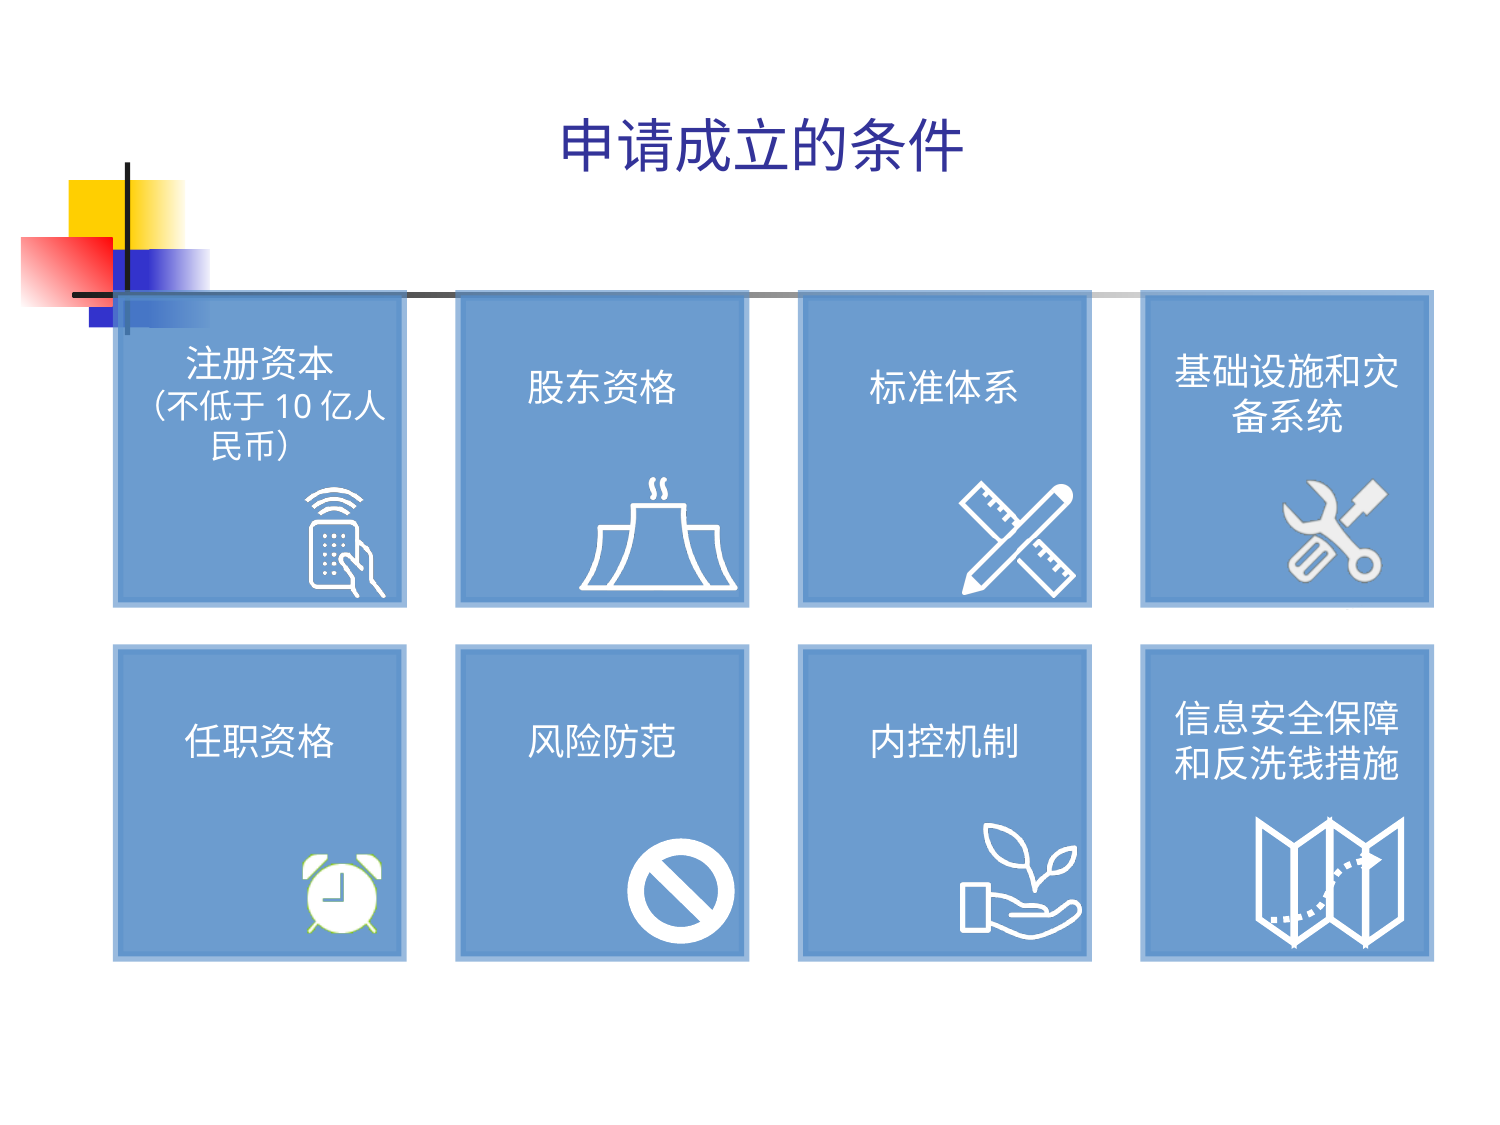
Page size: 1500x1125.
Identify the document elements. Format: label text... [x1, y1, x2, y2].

text_box 股东资格 [460, 294, 745, 603]
picture [285, 487, 396, 598]
text_box 信息安全保障和反洗钱措施 [1144, 648, 1430, 957]
picture [960, 820, 1082, 942]
text_box 注册资本 （不低于10亿人民币） [117, 294, 403, 603]
picture [1265, 456, 1408, 611]
picture [579, 454, 738, 613]
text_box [1258, 822, 1401, 943]
picture [957, 479, 1077, 599]
text_box 风险防范 [460, 648, 745, 957]
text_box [635, 846, 727, 936]
text_box 内控机制 [802, 648, 1088, 957]
text_box 基础设施和灾备系统 [1144, 294, 1430, 603]
picture [287, 837, 396, 951]
text_box 申请成立的条件 [289, 101, 1235, 204]
text_box 任职资格 [117, 648, 402, 957]
text_box 标准体系 [802, 294, 1088, 603]
